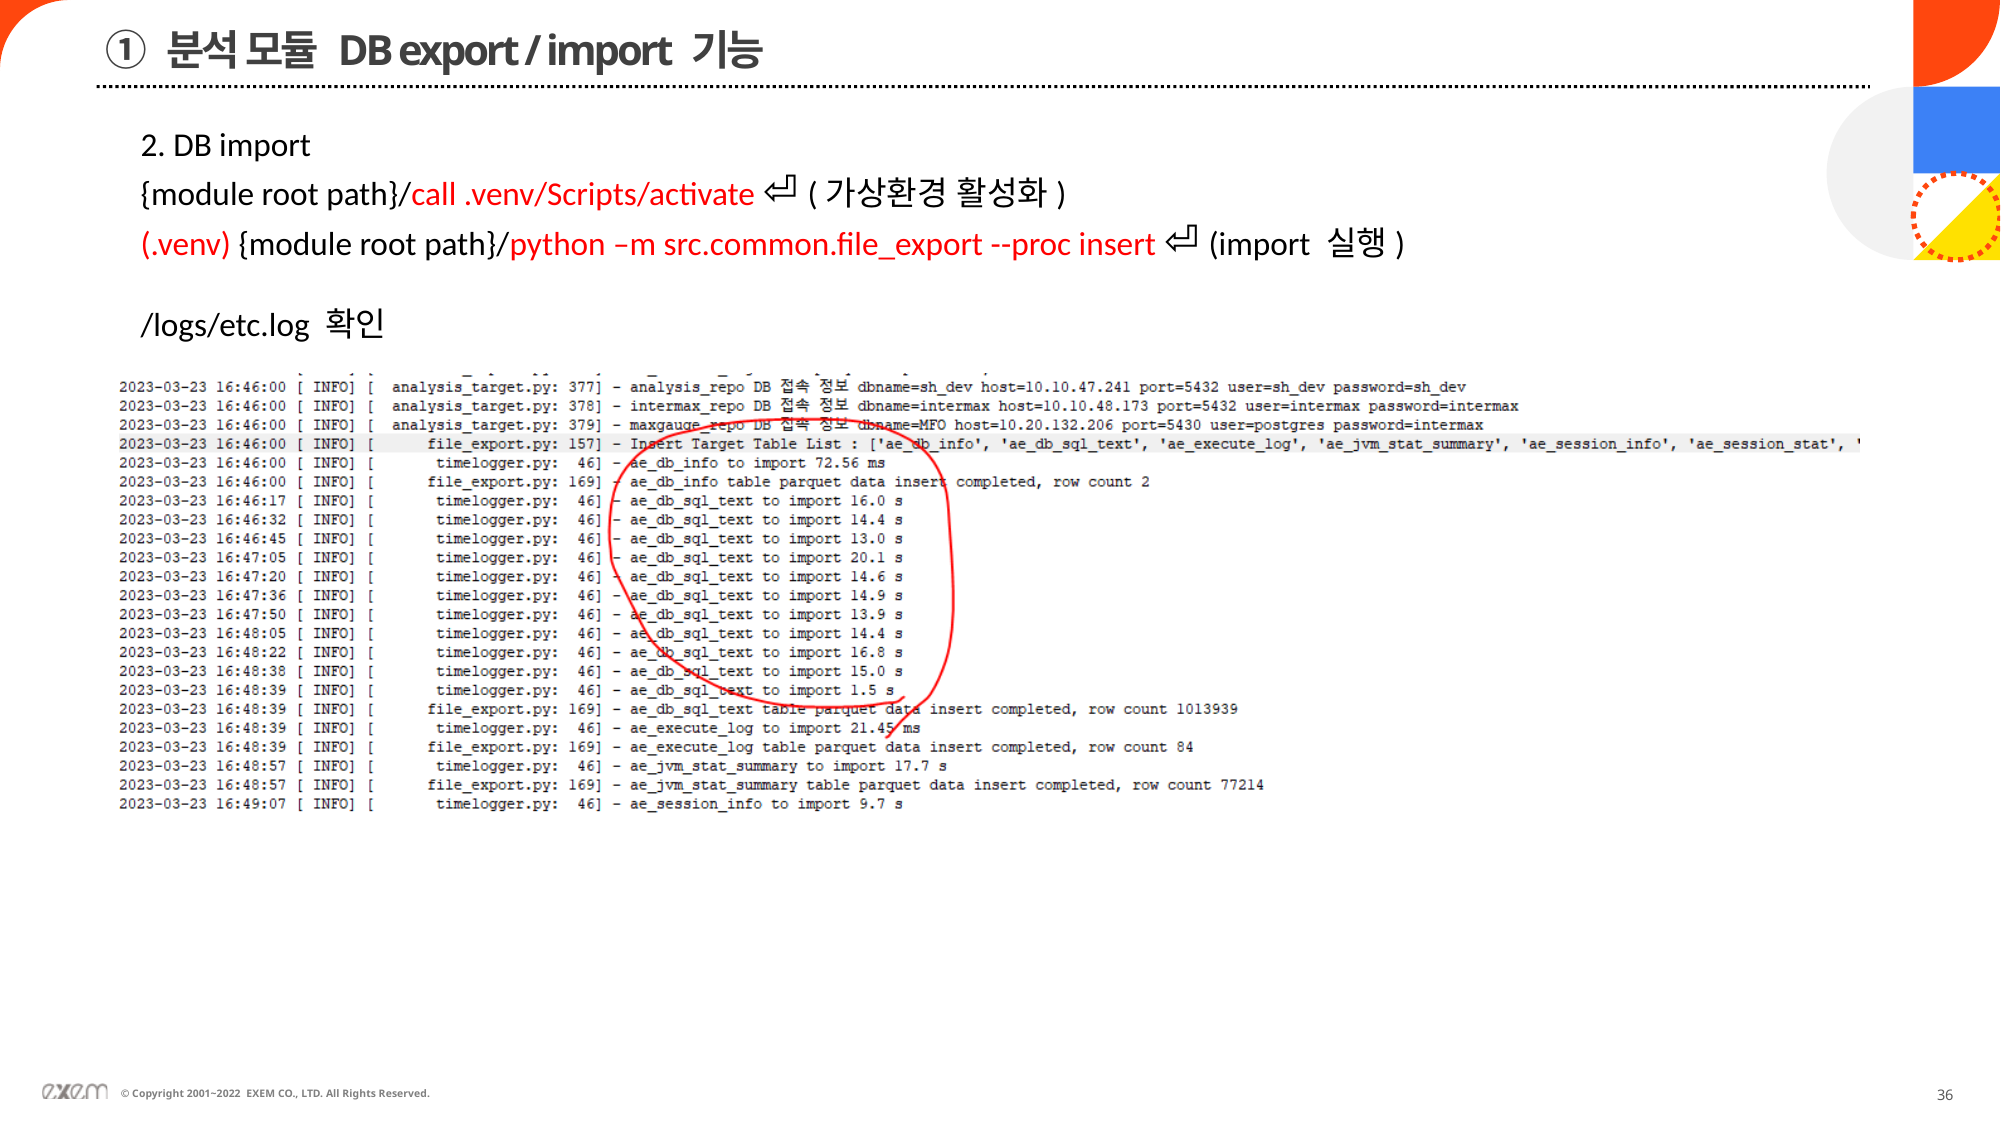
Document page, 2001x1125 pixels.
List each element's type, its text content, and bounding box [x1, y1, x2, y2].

list ① 분석 모듈 DB export / import 기능 [90, 0, 1215, 117]
text_box 2. DB import {module root path}/call .venv/Scripts/activate ⏎ (가상환경 활성화) (.venv) {module root path}/python –m src.common.file_export --proc insert ⏎ (import 실행) /logs/etc.log 확인 [125, 116, 1421, 373]
picture [119, 373, 1860, 815]
